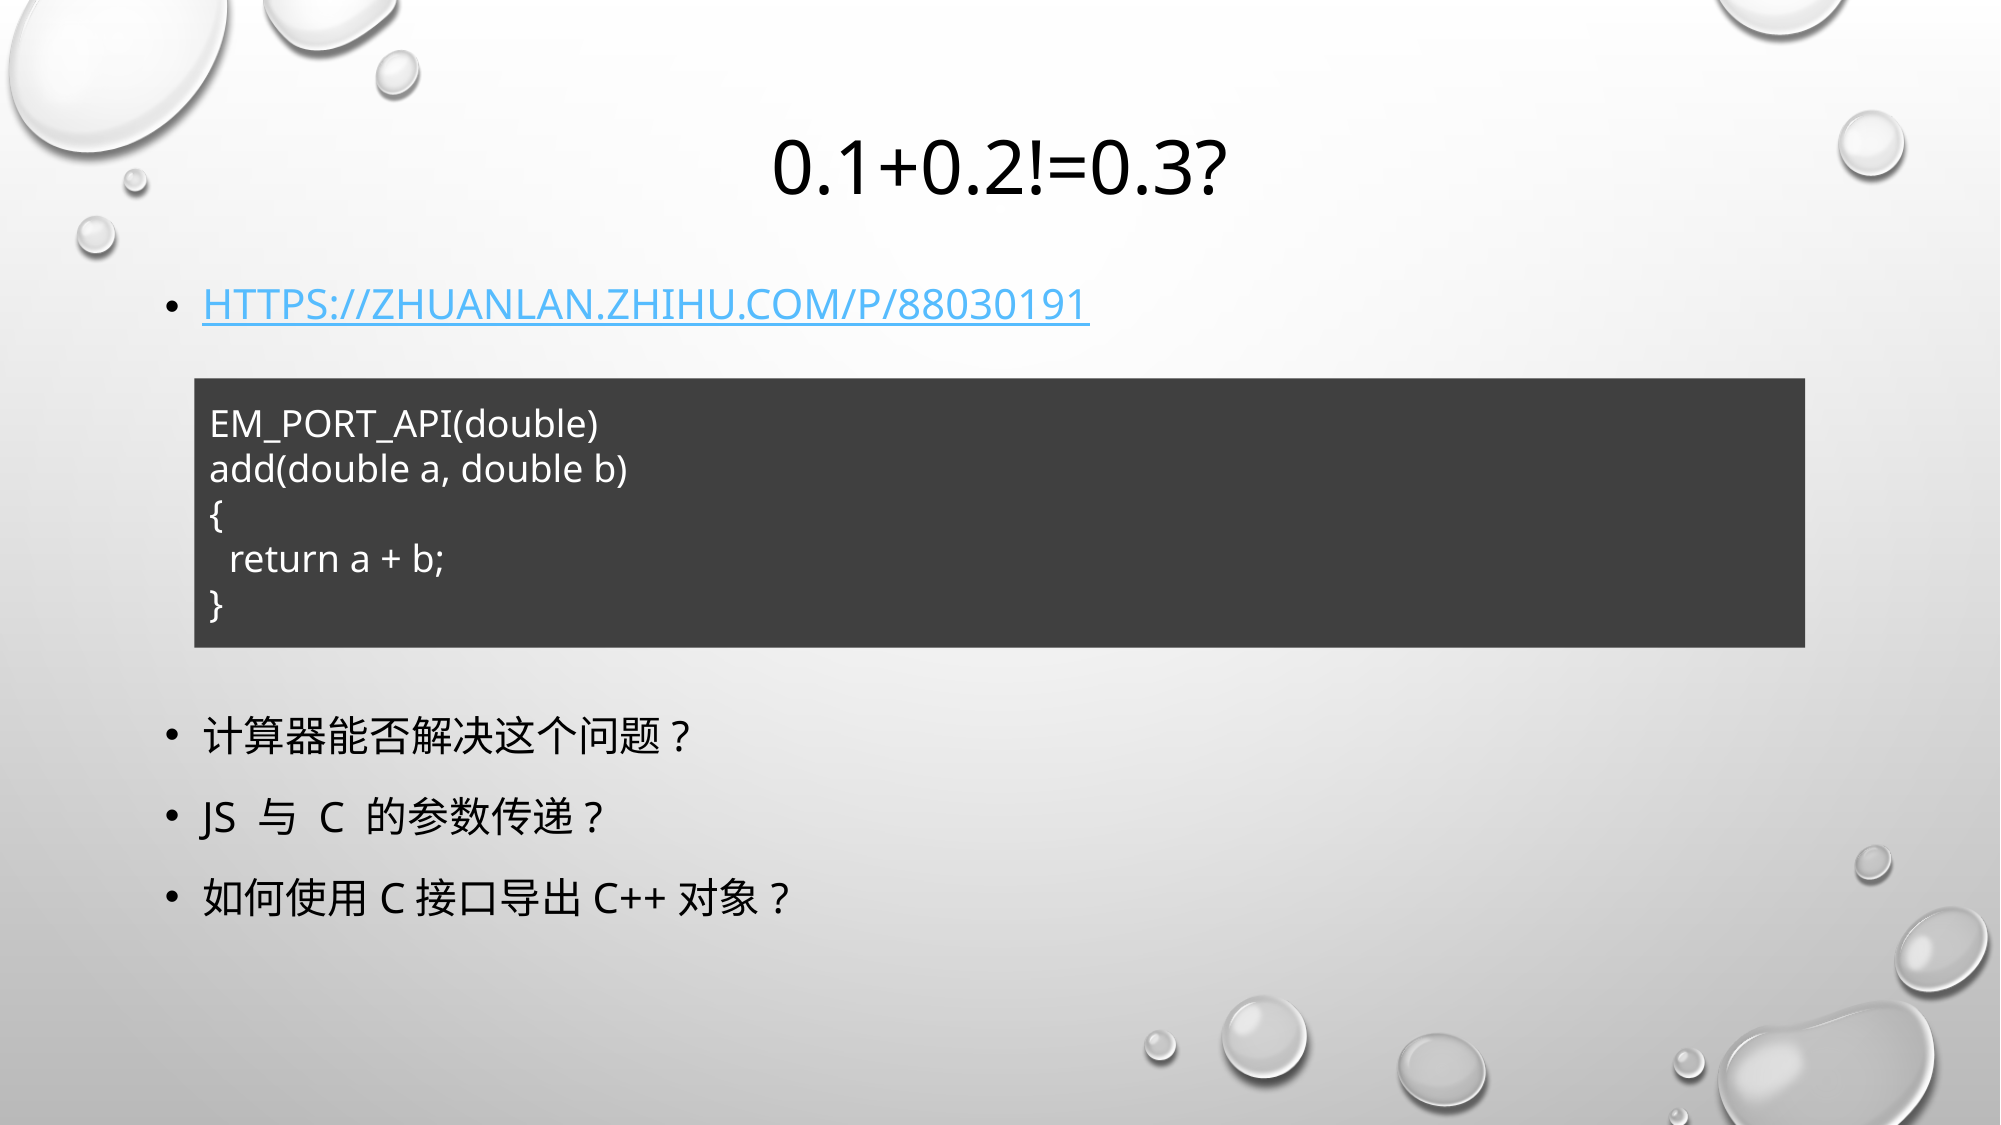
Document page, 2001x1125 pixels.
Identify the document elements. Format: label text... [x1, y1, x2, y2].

list https://zhuanlan.zhihu.com/p/88030191 [149, 259, 1850, 352]
picture [0, 0, 2000, 1125]
title 0.1+0.2!=0.3? [149, 101, 1851, 239]
text_box 计算器能否解决这个问题? Js 与 c 的参数传递? 如何使用c接口导出c++对象? [149, 692, 1850, 960]
text_box EM_PORT_API(double) add(double a, double b) { return a + b; } [193, 377, 1806, 649]
